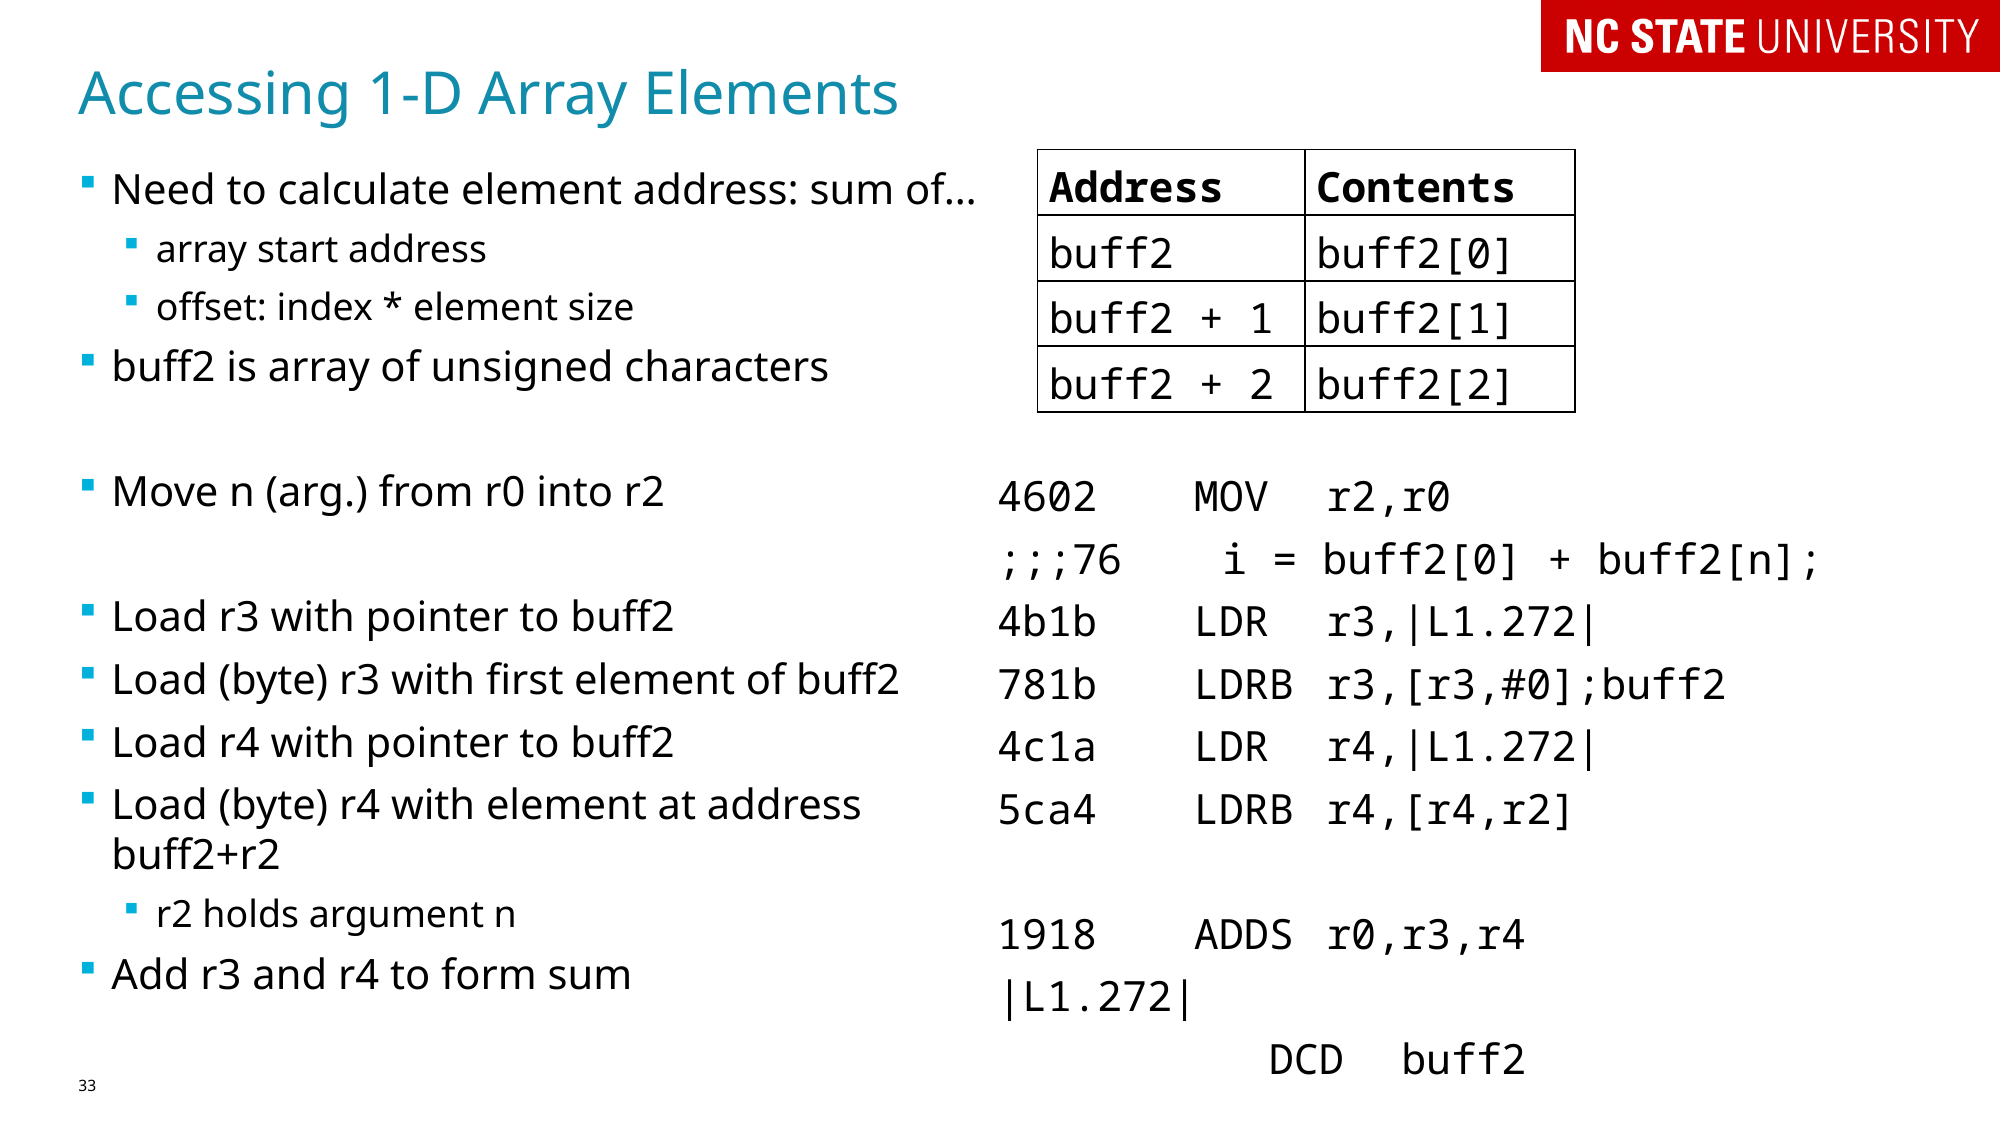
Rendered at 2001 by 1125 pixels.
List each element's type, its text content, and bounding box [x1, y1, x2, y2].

table_cell buff2 + 2 [1038, 347, 1304, 411]
table_cell buff2[1] [1306, 282, 1574, 345]
text_box 4602 MOV r2,r0 ;;;76 i = buff2[0] + buff2[n]; 4b1b LDR r3,|L1.272| 781b LDRB r3,[r3,#0];buff2 4c1a LDR r4,|L1.272| 5ca4 LDRB r4,[r4,r2] 1918 ADDS r0,r3,r4 |L1.272| DCD buff2 [982, 462, 1950, 1074]
title Accessing 1-D Array Elements [78, 55, 1910, 150]
table_cell buff2 + 1 [1038, 282, 1304, 345]
picture [1541, 0, 2000, 72]
table_cell buff2[0] [1306, 216, 1574, 280]
table_header Contents [1306, 150, 1574, 214]
table_cell buff2 [1038, 216, 1304, 280]
table_cell buff2[2] [1306, 347, 1574, 411]
table_header Address [1038, 150, 1304, 214]
list Need to calculate element address: sum of… array start address offset: index * element size buff2 is array of unsigned characters Move n (arg.) from r0 into r2 Load r3 with pointer to buff2 Load (byte) r3 with first element of buff2 Load r4 with pointer to buff2 Load (byte) r4 with element at address buff2+r2 r2 holds argument n Add r3 and r4 to form sum [78, 162, 988, 1125]
